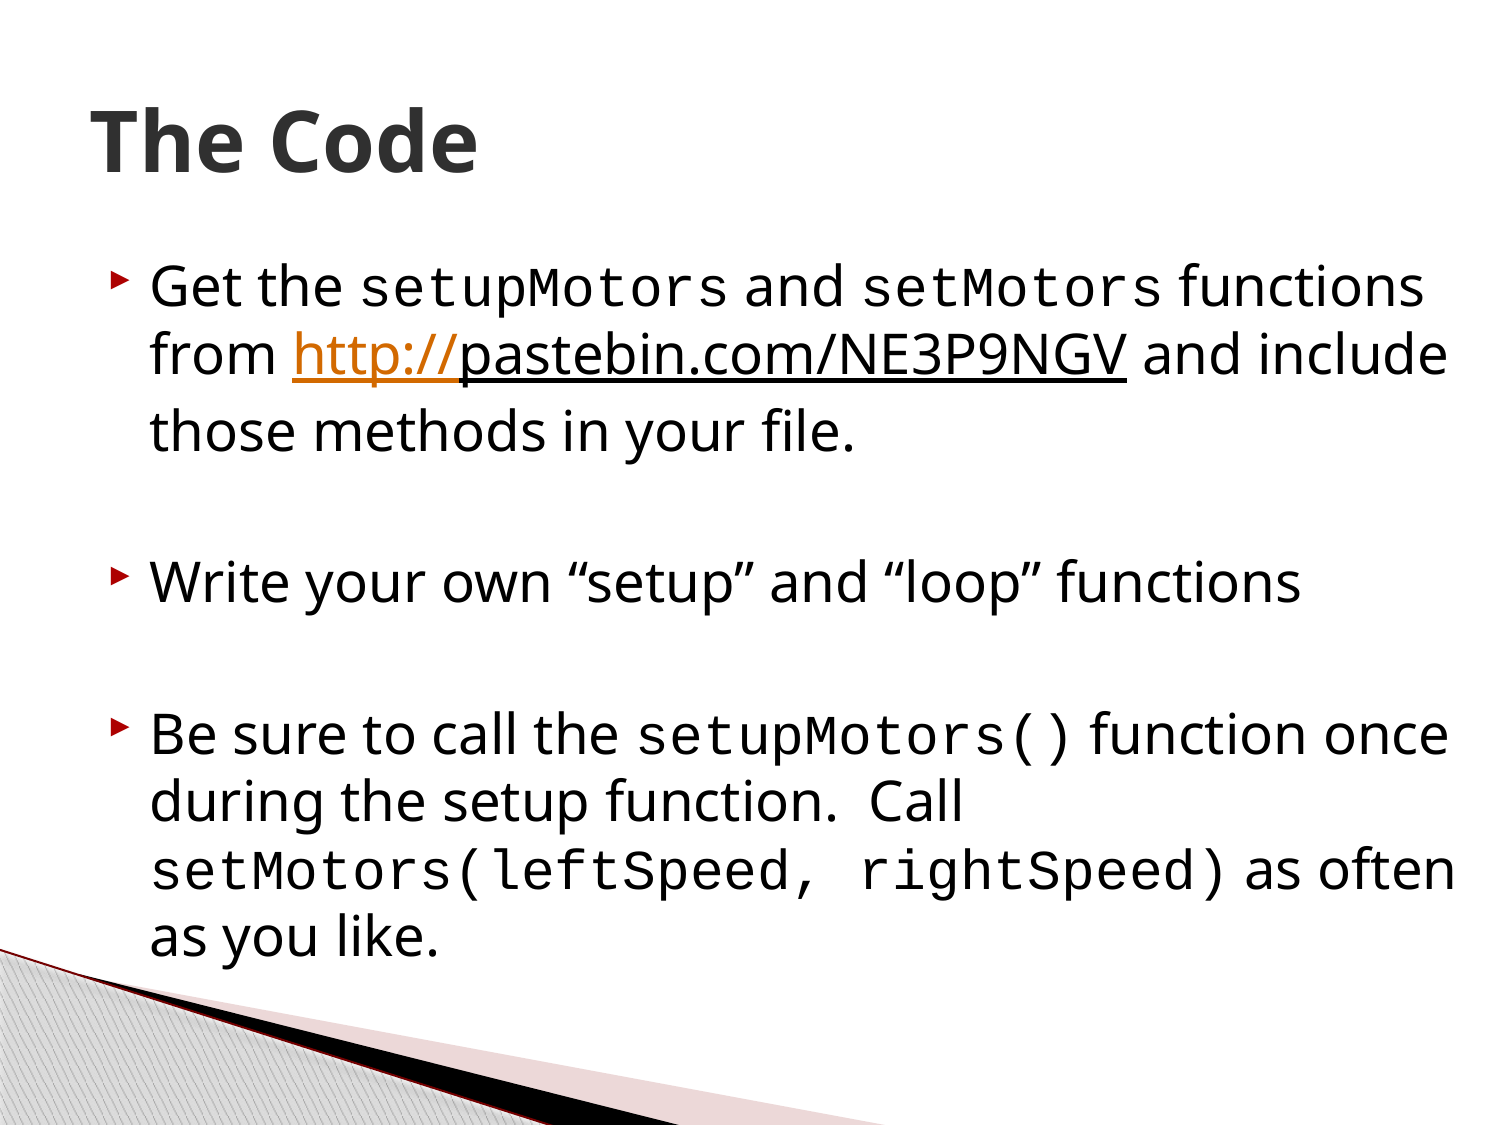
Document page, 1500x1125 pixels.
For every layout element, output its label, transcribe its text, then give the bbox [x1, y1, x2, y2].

title The Code [75, 45, 1425, 233]
list Get the setupMotors and setMotors functions from http://pastebin.com/NE3P9NGV and include those methods in your file. Write your own “setup” and “loop” functions Be sure to call the setupMotors() function once during the setup function. Call setMotors(leftSpeed, rightSpeed) as often as you like. [75, 243, 1488, 986]
